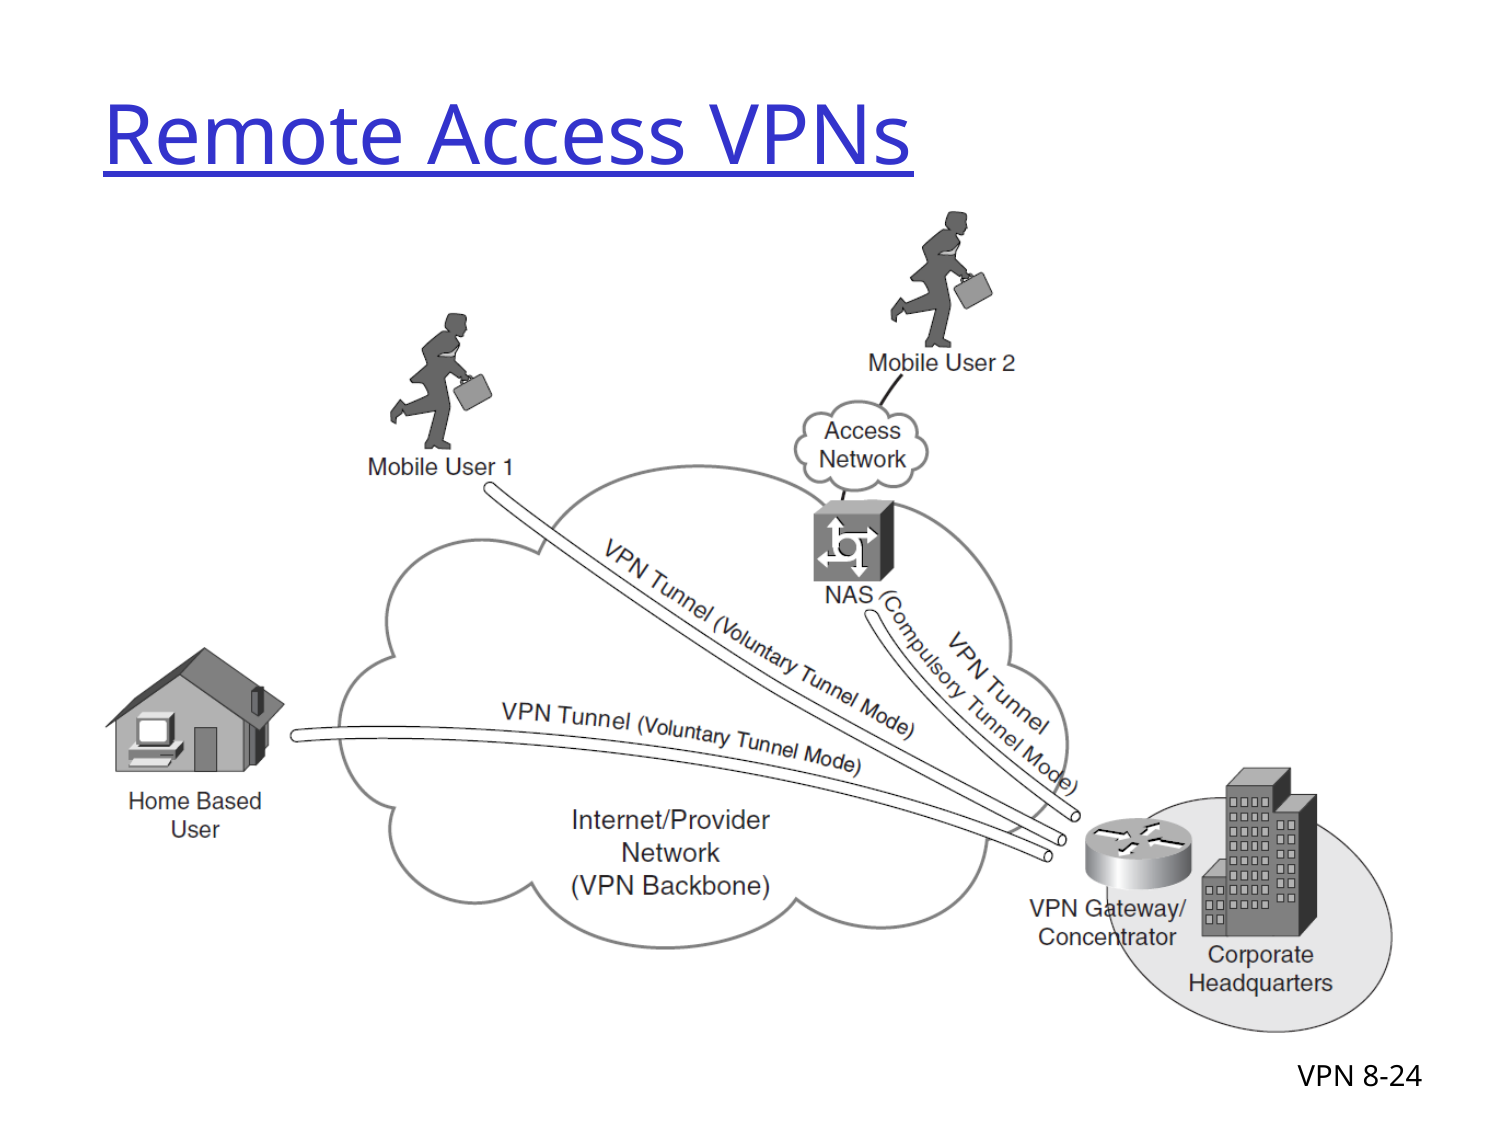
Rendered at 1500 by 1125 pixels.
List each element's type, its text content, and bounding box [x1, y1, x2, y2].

title Remote Access VPNs [87, 37, 1363, 199]
picture [87, 199, 1408, 1046]
slide_number VPN 8-24 [1249, 1049, 1438, 1125]
